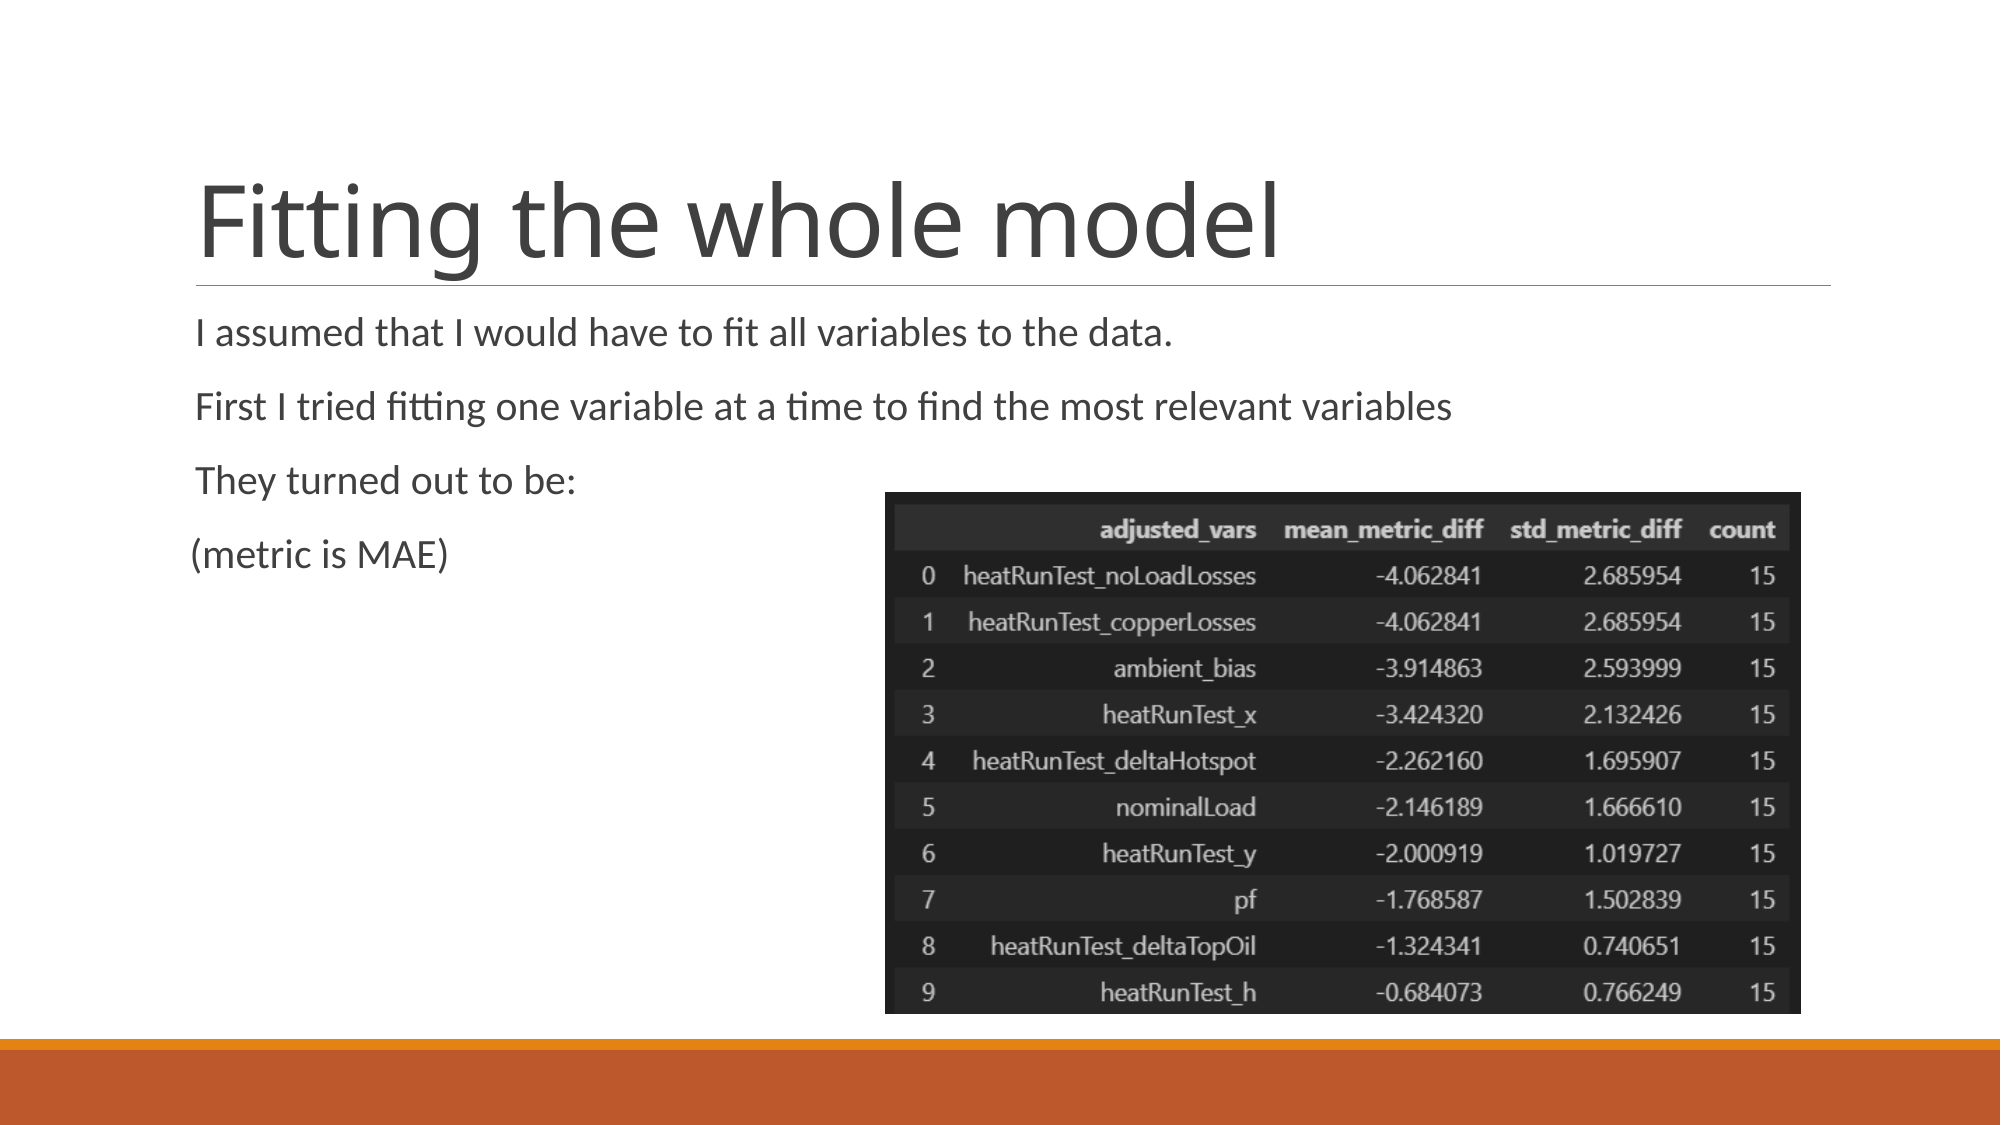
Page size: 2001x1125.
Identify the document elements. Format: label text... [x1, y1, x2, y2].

title Fitting the whole model [180, 47, 1830, 285]
picture [884, 491, 1802, 1014]
list I assumed that I would have to fit all variables to the data. First I tried fitting one variable at a time to find the most relevant variables They turned out to be: (metric is MAE) [180, 302, 1830, 963]
